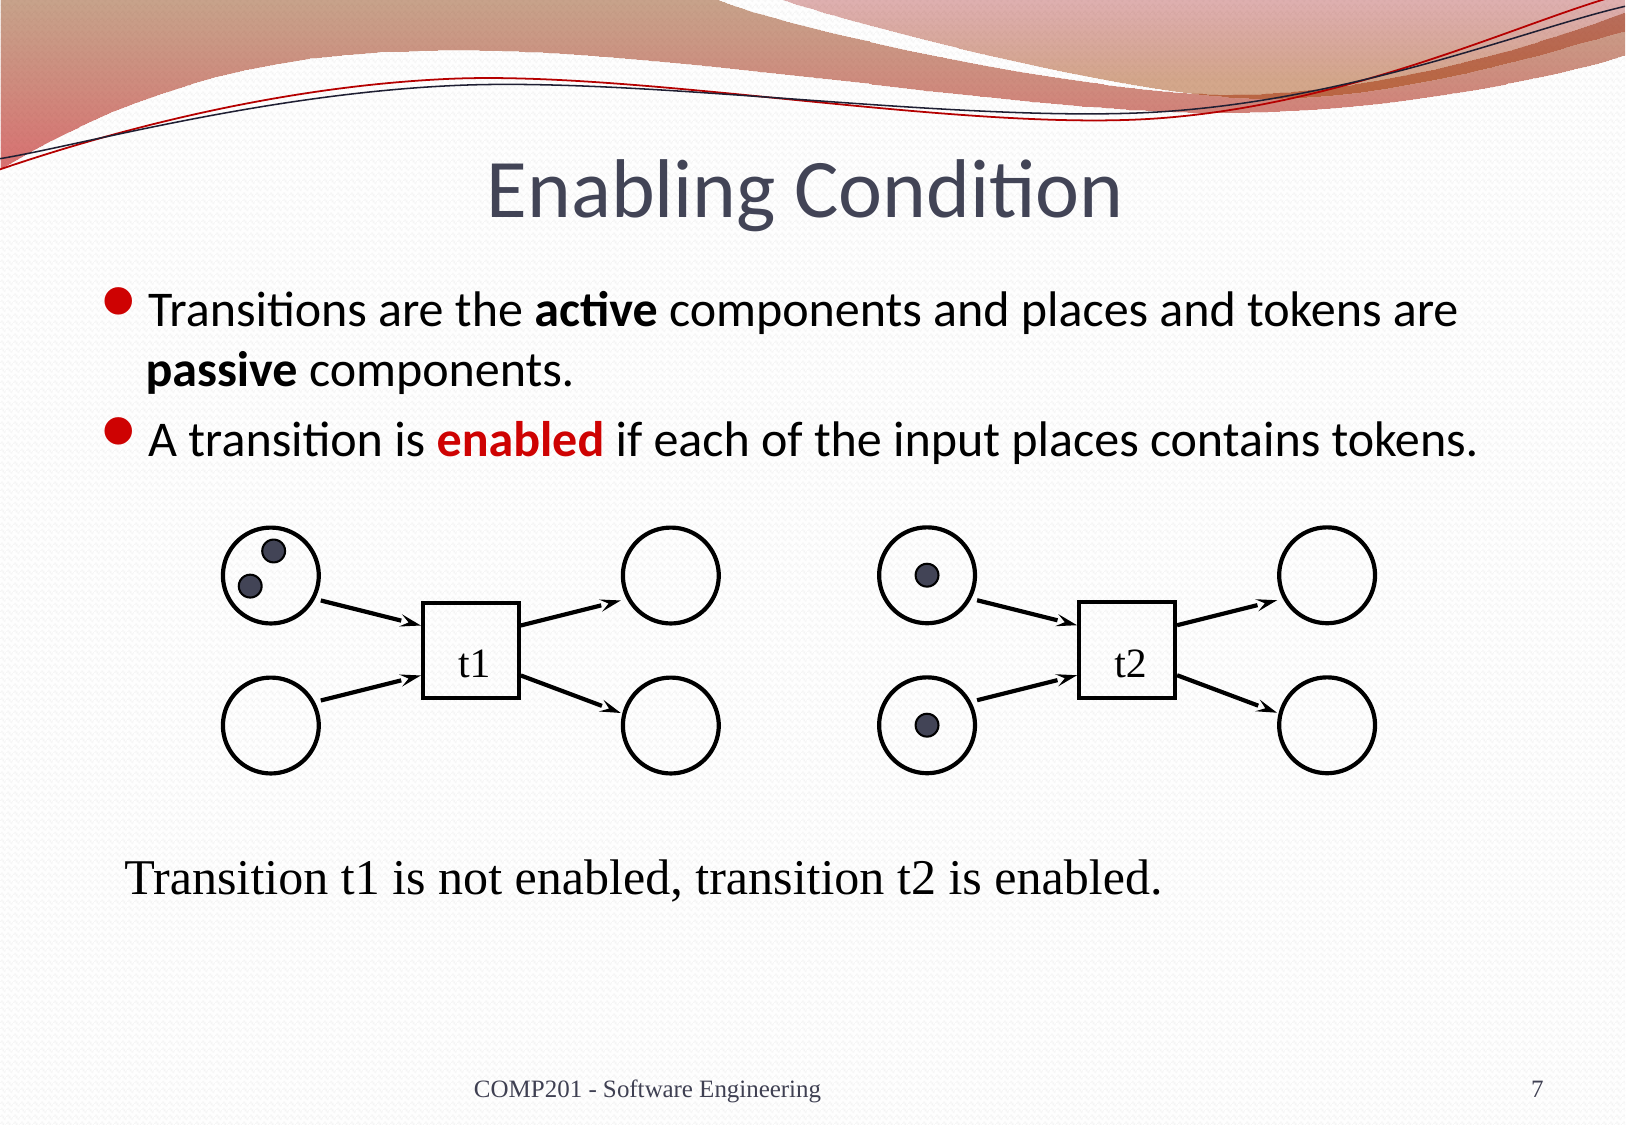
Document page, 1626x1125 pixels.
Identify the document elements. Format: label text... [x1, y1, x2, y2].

title Enabling Condition [130, 82, 1481, 235]
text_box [222, 527, 719, 774]
footer COMP201 - Software Engineering [473, 1042, 1070, 1103]
text_box Transition t1 is not enabled, transition t2 is enabled. [109, 843, 1434, 985]
list Transitions are the active components and places and tokens are passive components. A transition is enabled if each of the input places contains tokens. [85, 269, 1528, 488]
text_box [878, 527, 1376, 774]
slide_number 7 [1408, 1042, 1544, 1103]
